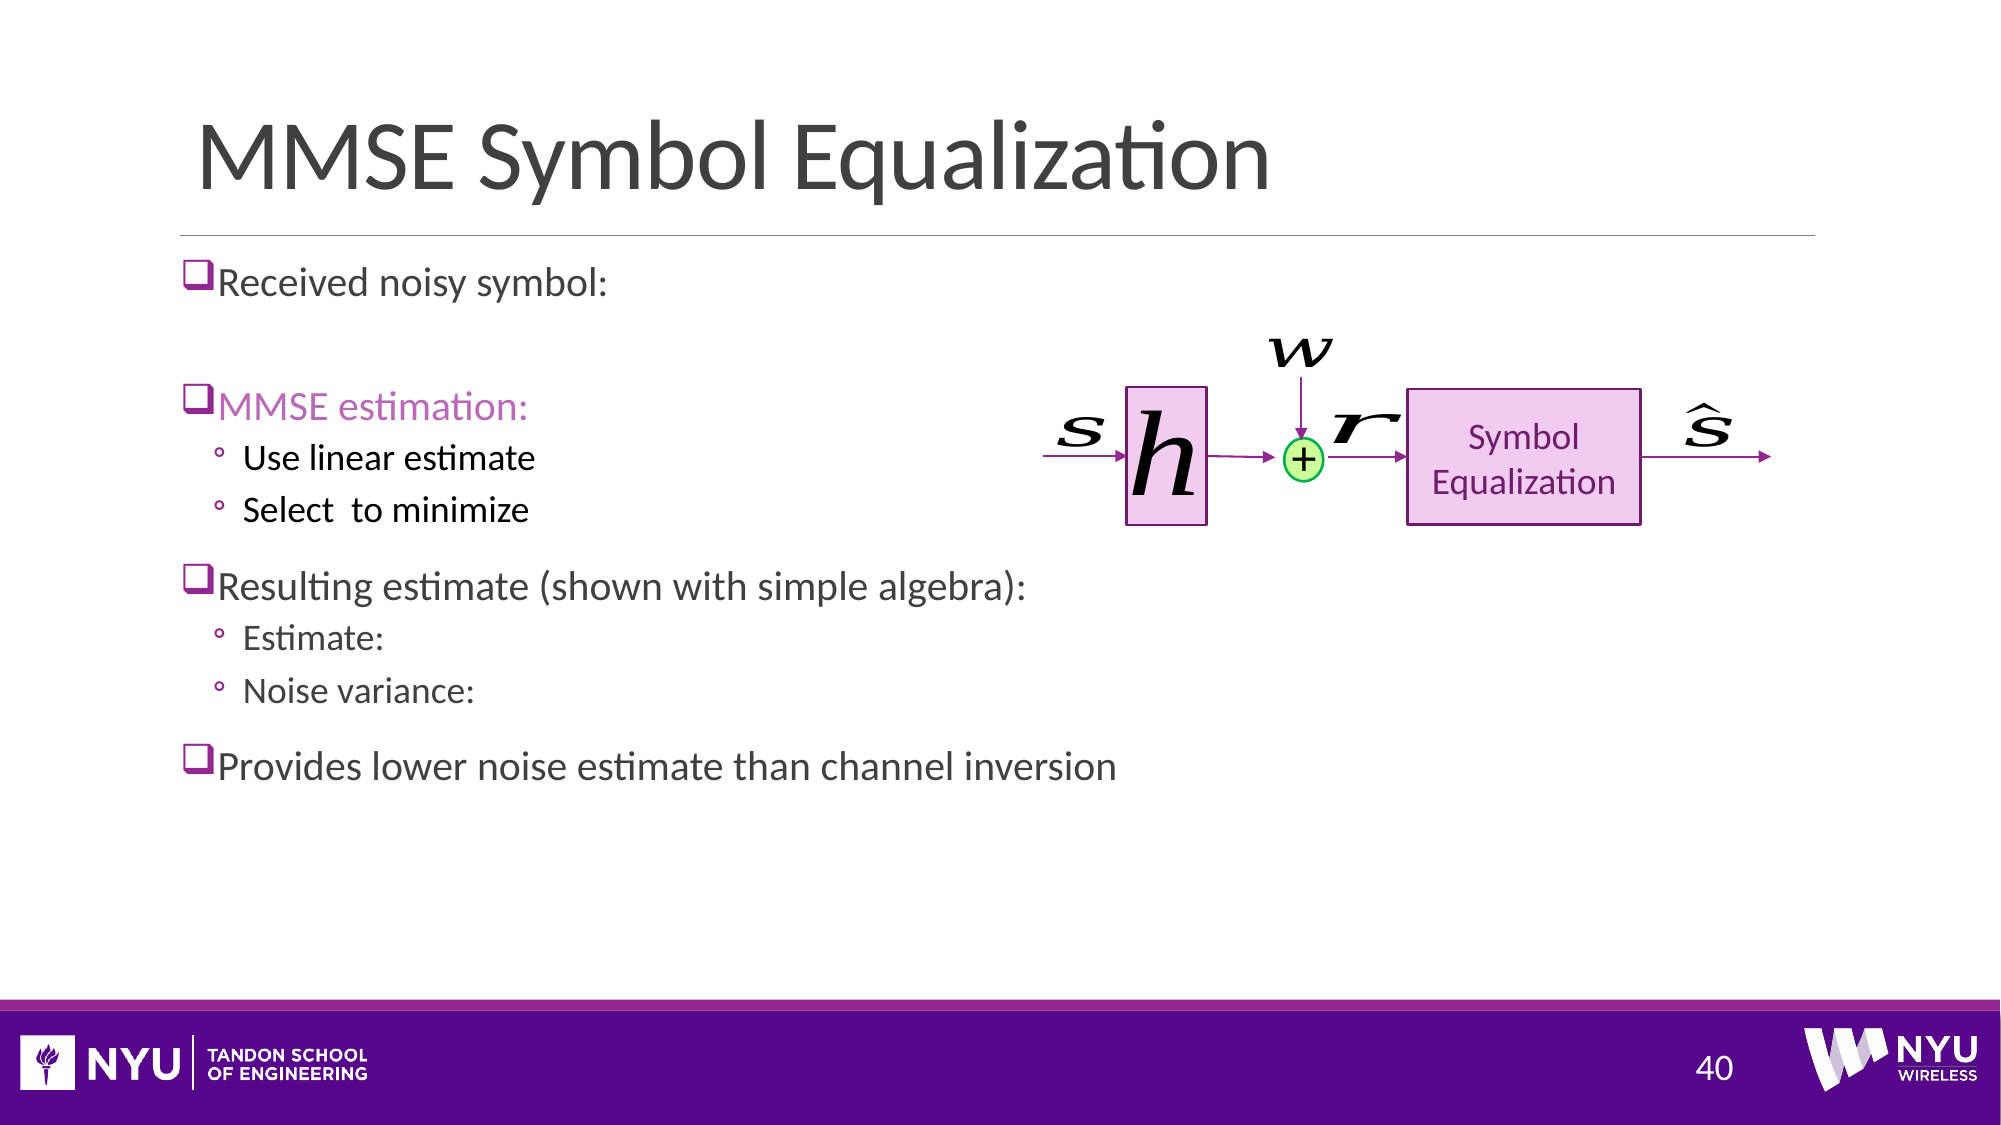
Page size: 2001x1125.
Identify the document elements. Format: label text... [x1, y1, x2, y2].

slide_number 40 [1533, 1035, 1749, 1096]
text_box Symbol Equalization [1406, 388, 1642, 526]
title MMSE Symbol Equalization [180, 47, 1830, 218]
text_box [1276, 417, 1365, 495]
